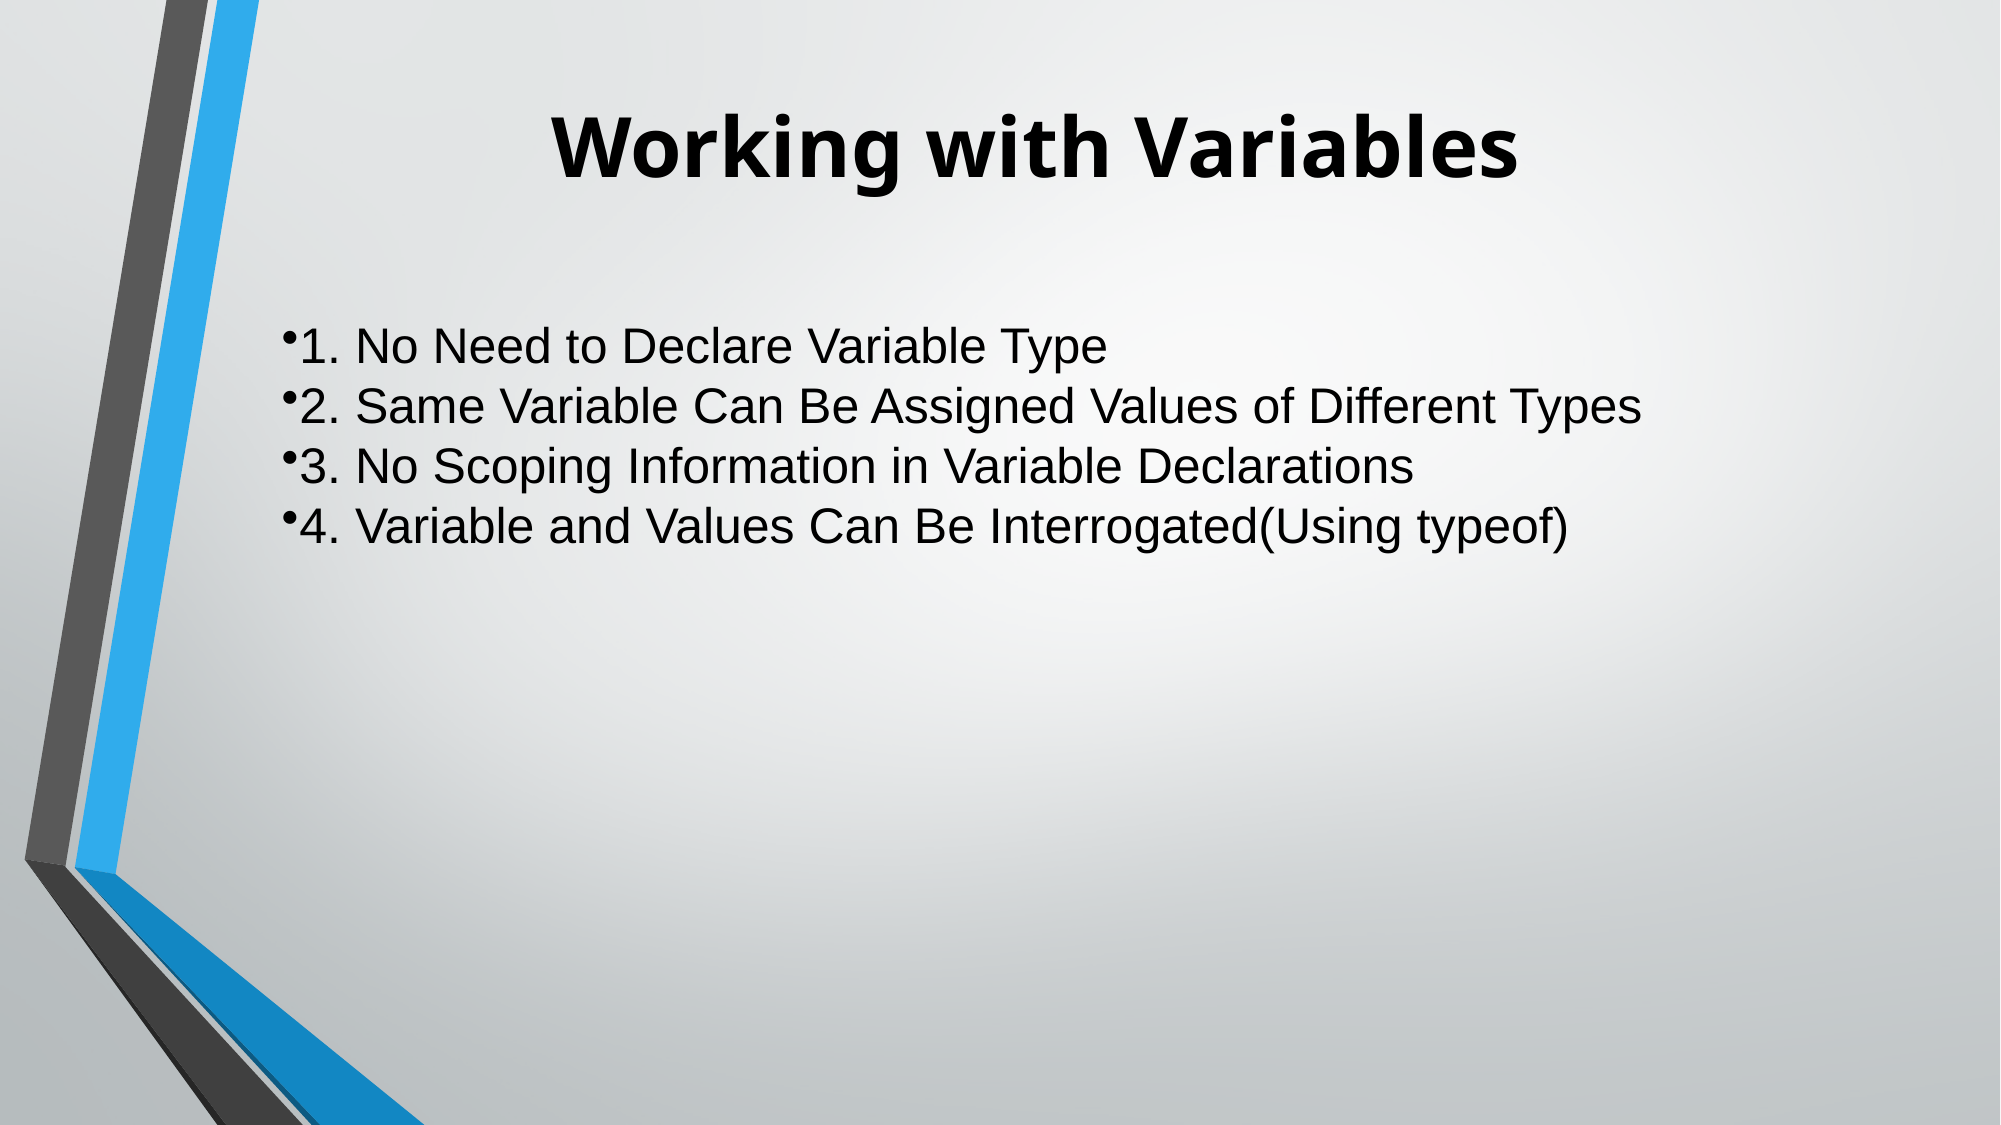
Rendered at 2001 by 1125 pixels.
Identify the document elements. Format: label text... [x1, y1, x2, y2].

title Working with Variables [214, 0, 1858, 288]
list 1. No Need to Declare Variable Type 2. Same Variable Can Be Assigned Values of Different Types 3. No Scoping Information in Variable Declarations 4. Variable and Values Can Be Interrogated(Using typeof) [266, 306, 1911, 819]
